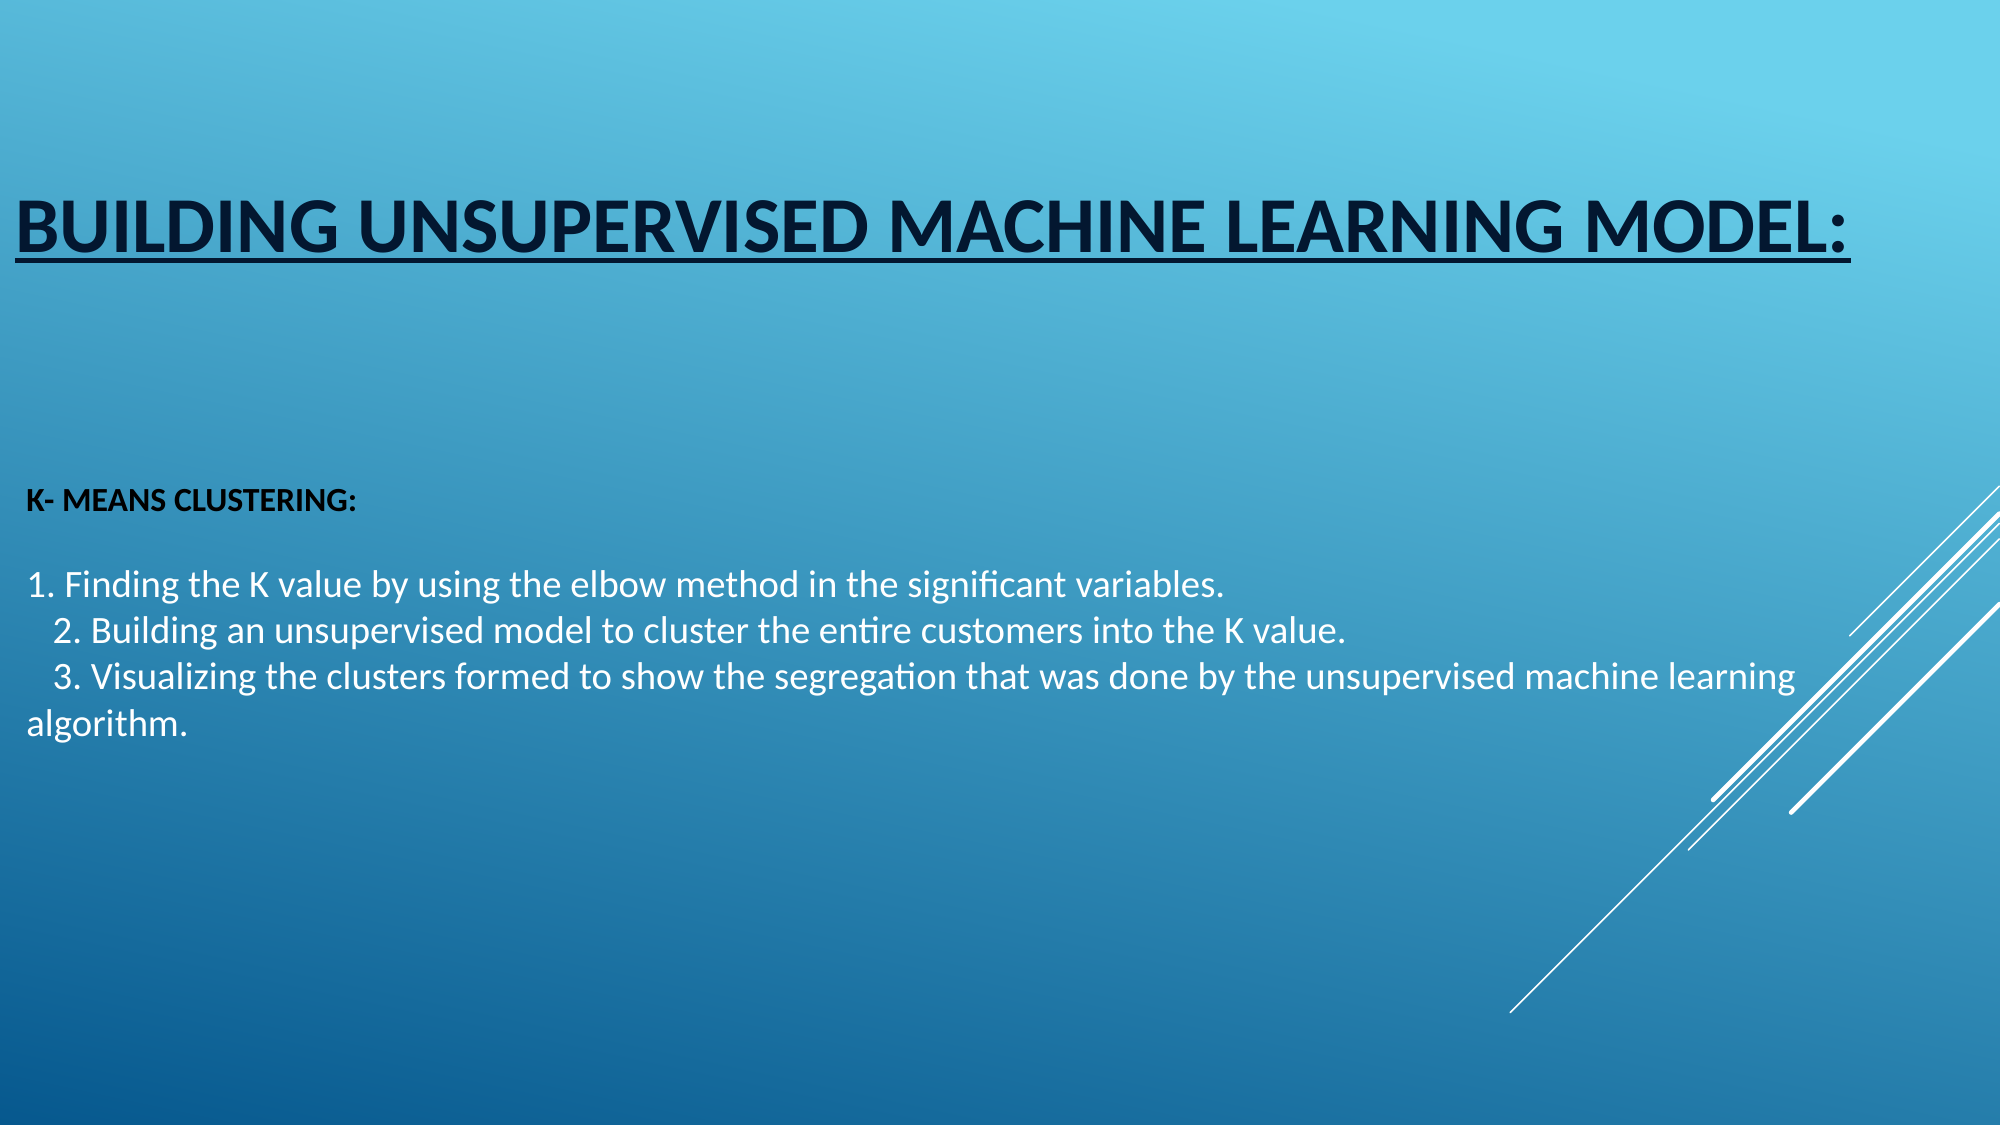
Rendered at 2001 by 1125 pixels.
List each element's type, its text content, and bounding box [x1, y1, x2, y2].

list Building Unsupervised machine learning model: [0, 165, 1926, 368]
title K- MEANS CLUSTERING: 1. Finding the K value by using the elbow method in the significant variables. 2. Building an unsupervised model to cluster the entire customers into the K value. 3. Visualizing the clusters formed to show the segregation that was done by the unsupervised machine learning algorithm. [11, 385, 1838, 1012]
